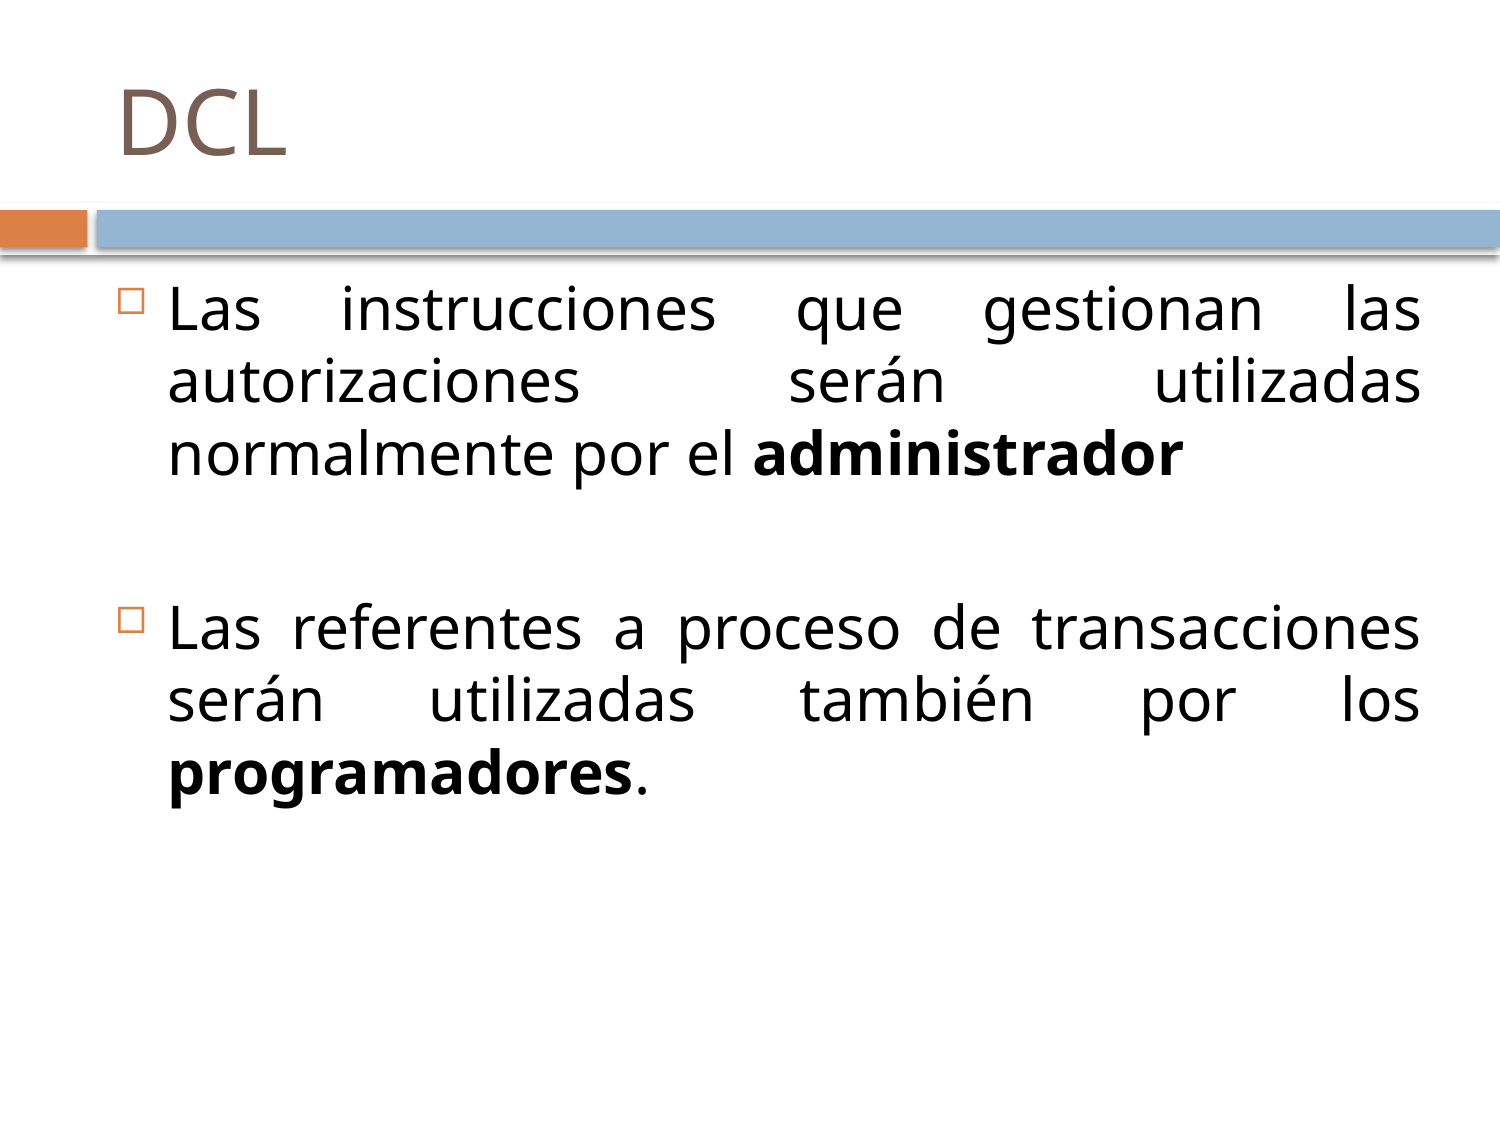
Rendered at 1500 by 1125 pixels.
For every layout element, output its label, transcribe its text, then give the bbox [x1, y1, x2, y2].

title DCL [100, 37, 1438, 200]
list Las instrucciones que gestionan las autorizaciones serán utilizadas normalmente por el administrador Las referentes a proceso de transacciones serán utilizadas también por los programadores. [100, 262, 1438, 1000]
